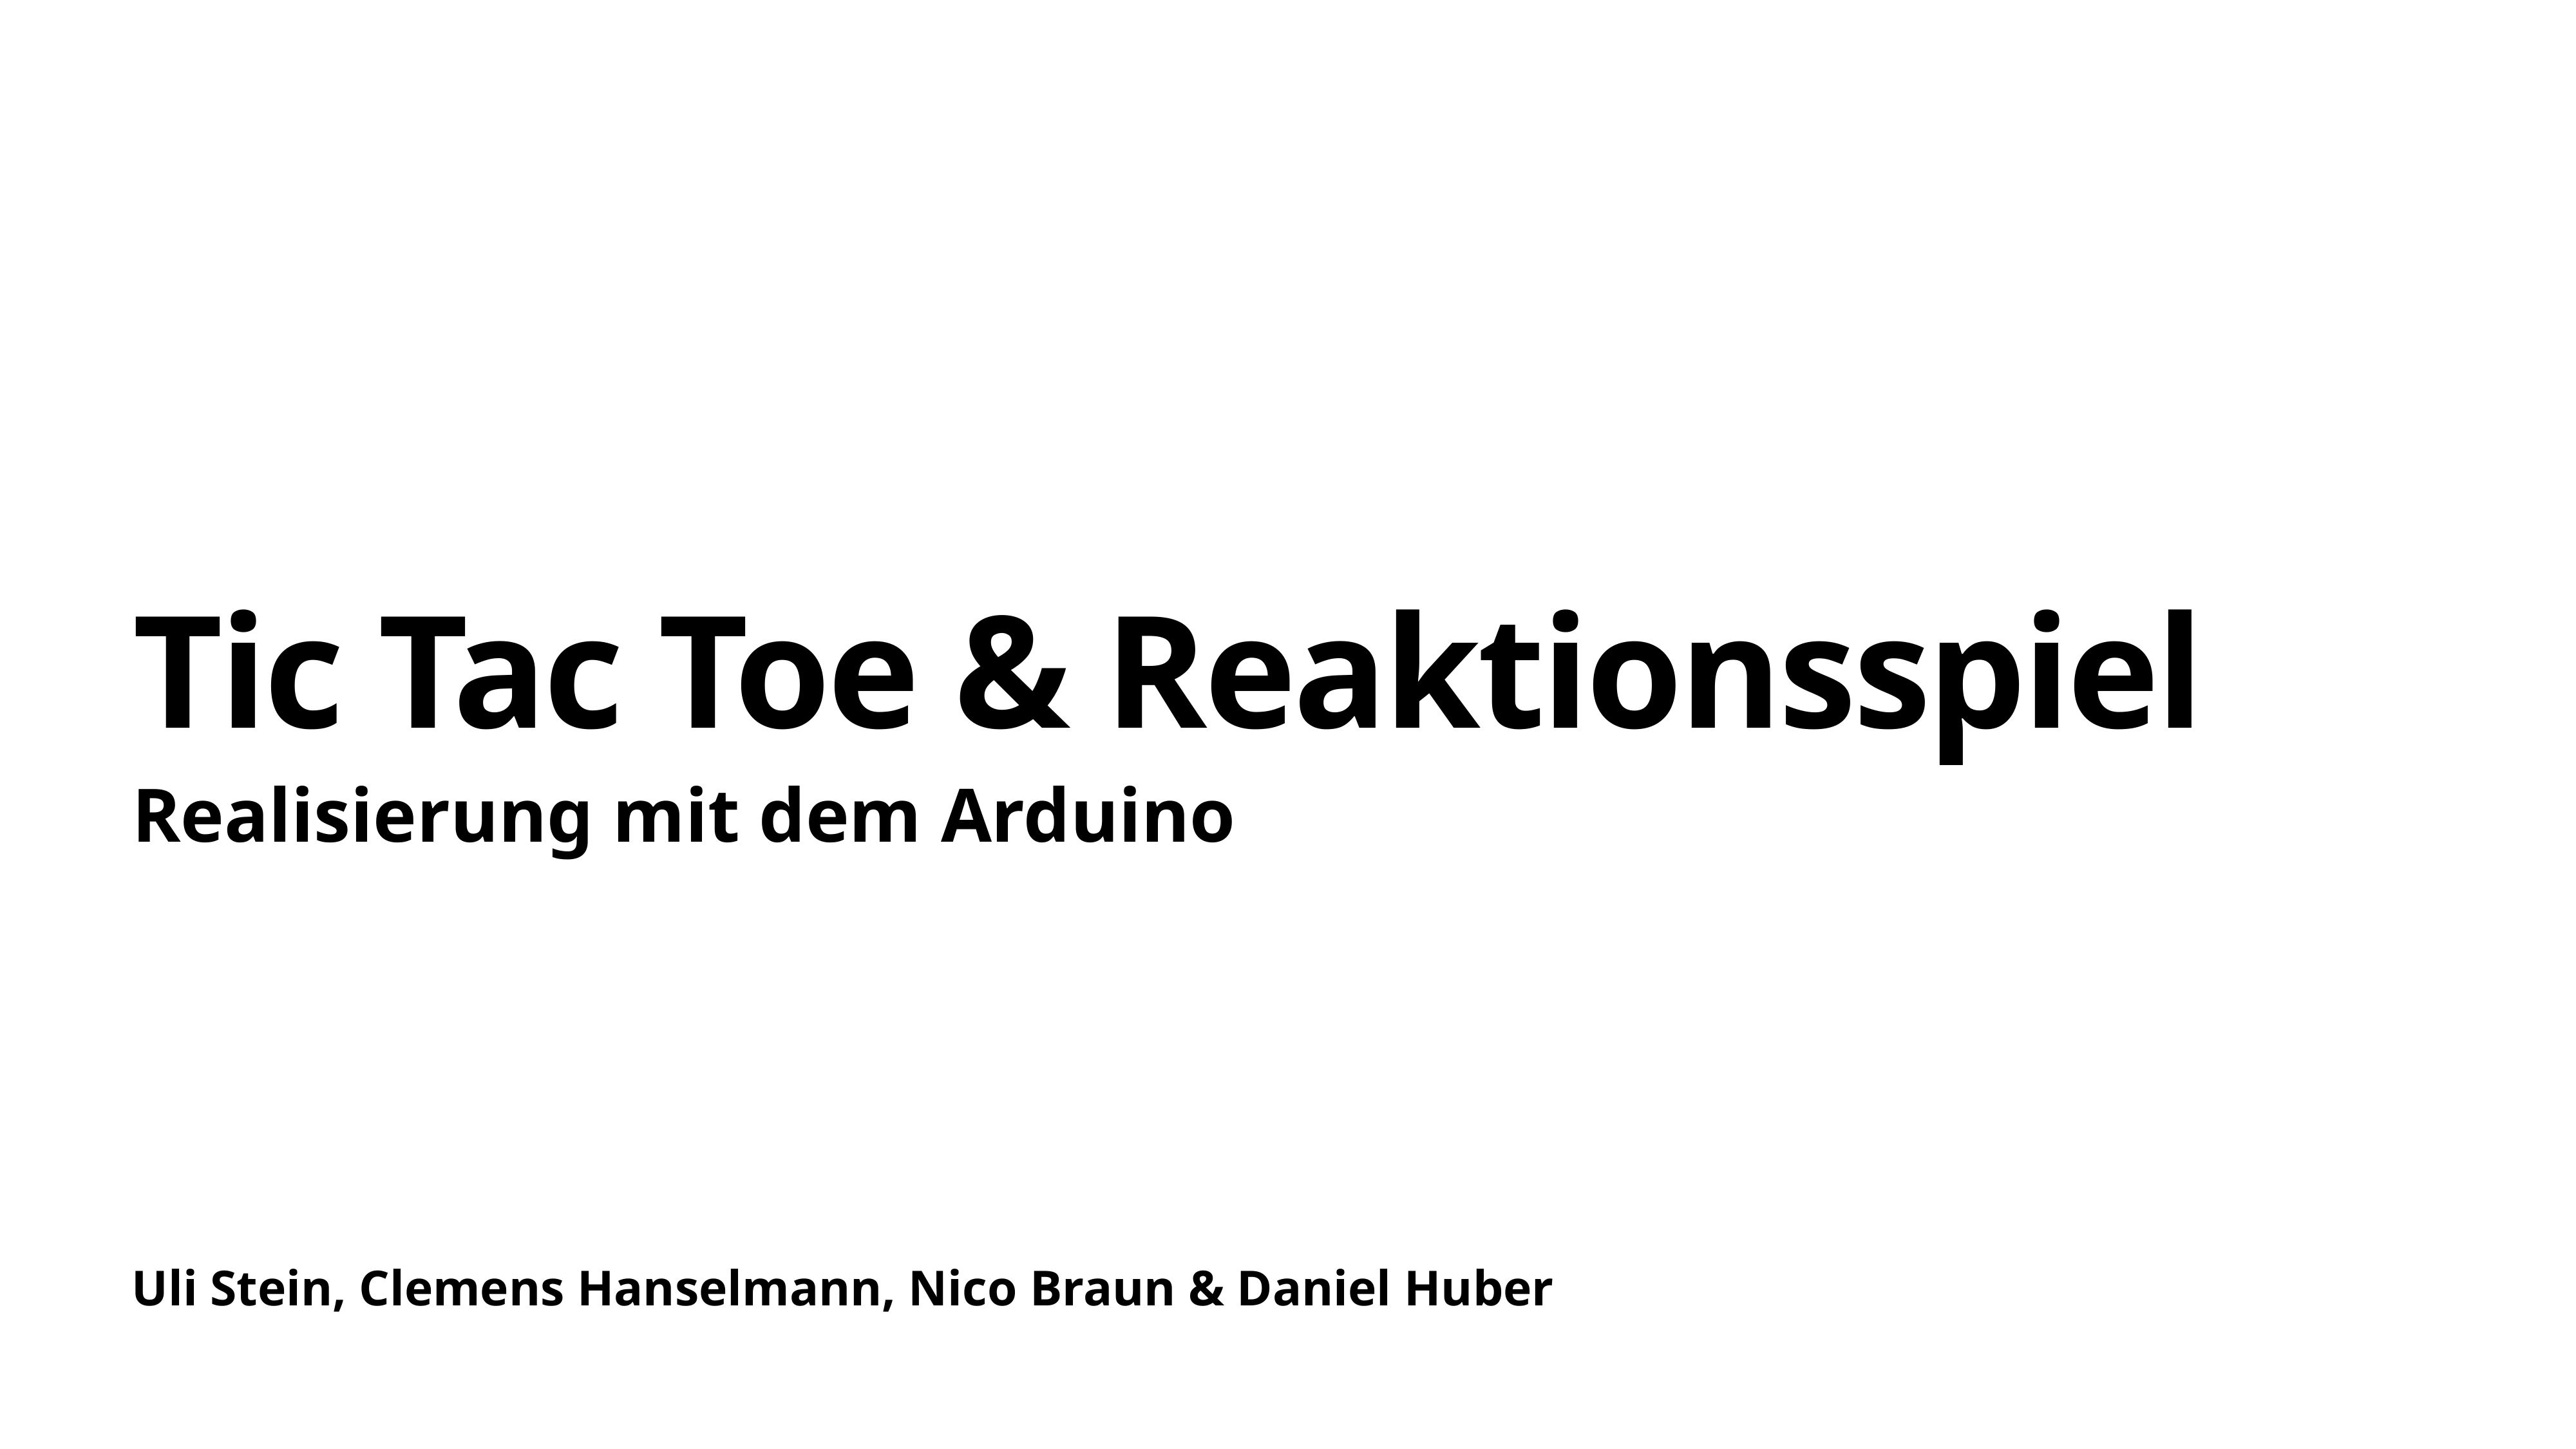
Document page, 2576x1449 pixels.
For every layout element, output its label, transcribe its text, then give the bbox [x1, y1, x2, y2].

subtitle Realisierung mit dem Arduino [126, 762, 2448, 965]
title Tic Tac Toe & Reaktionsspiel [127, 271, 2449, 764]
list Uli Stein, Clemens Hanselmann, Nico Braun & Daniel Huber [126, 1252, 2448, 1321]
